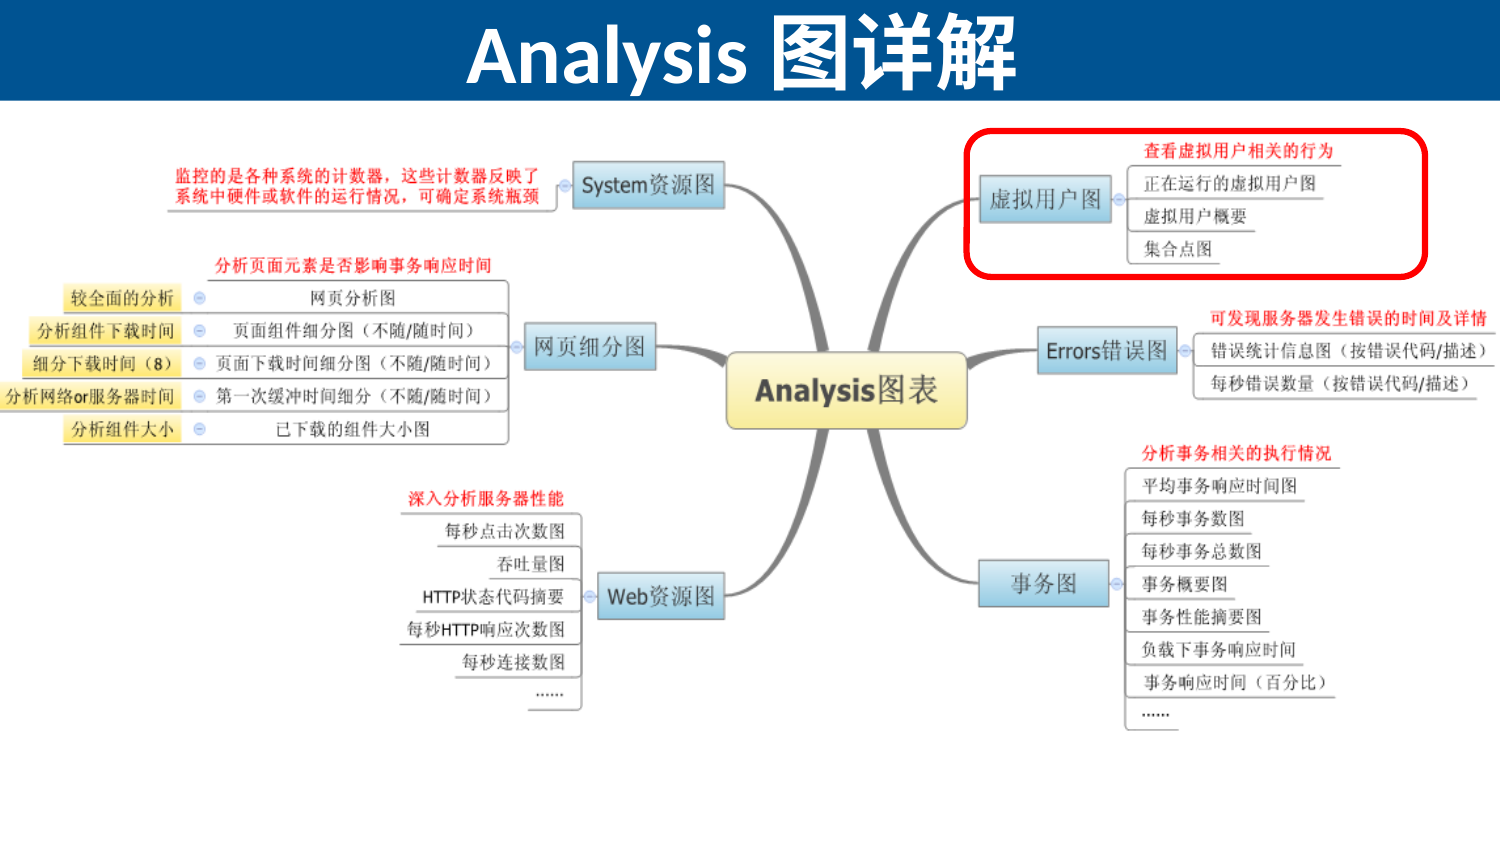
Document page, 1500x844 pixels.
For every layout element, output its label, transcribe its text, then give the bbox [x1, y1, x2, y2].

picture [0, 133, 1500, 742]
title Analysis图详解 [2, 0, 1483, 101]
